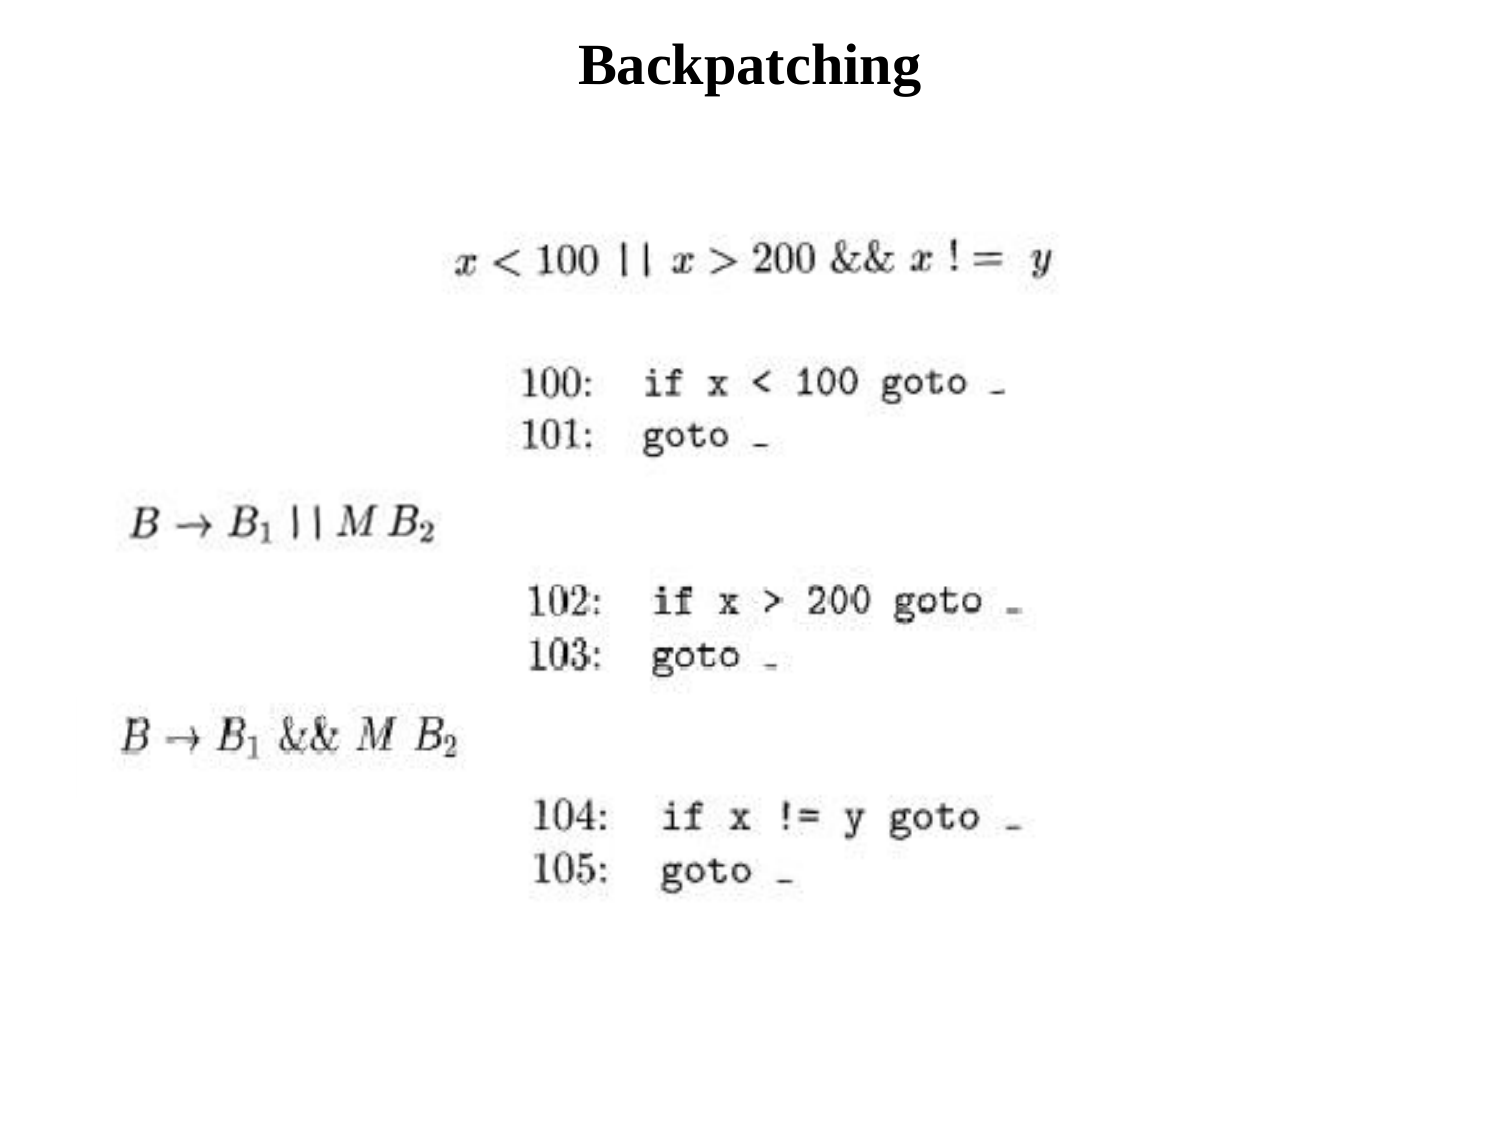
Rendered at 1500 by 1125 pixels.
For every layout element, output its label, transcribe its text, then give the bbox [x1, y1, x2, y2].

title Backpatching [31, 18, 1469, 105]
picture [74, 337, 1062, 926]
picture [361, 212, 1139, 313]
